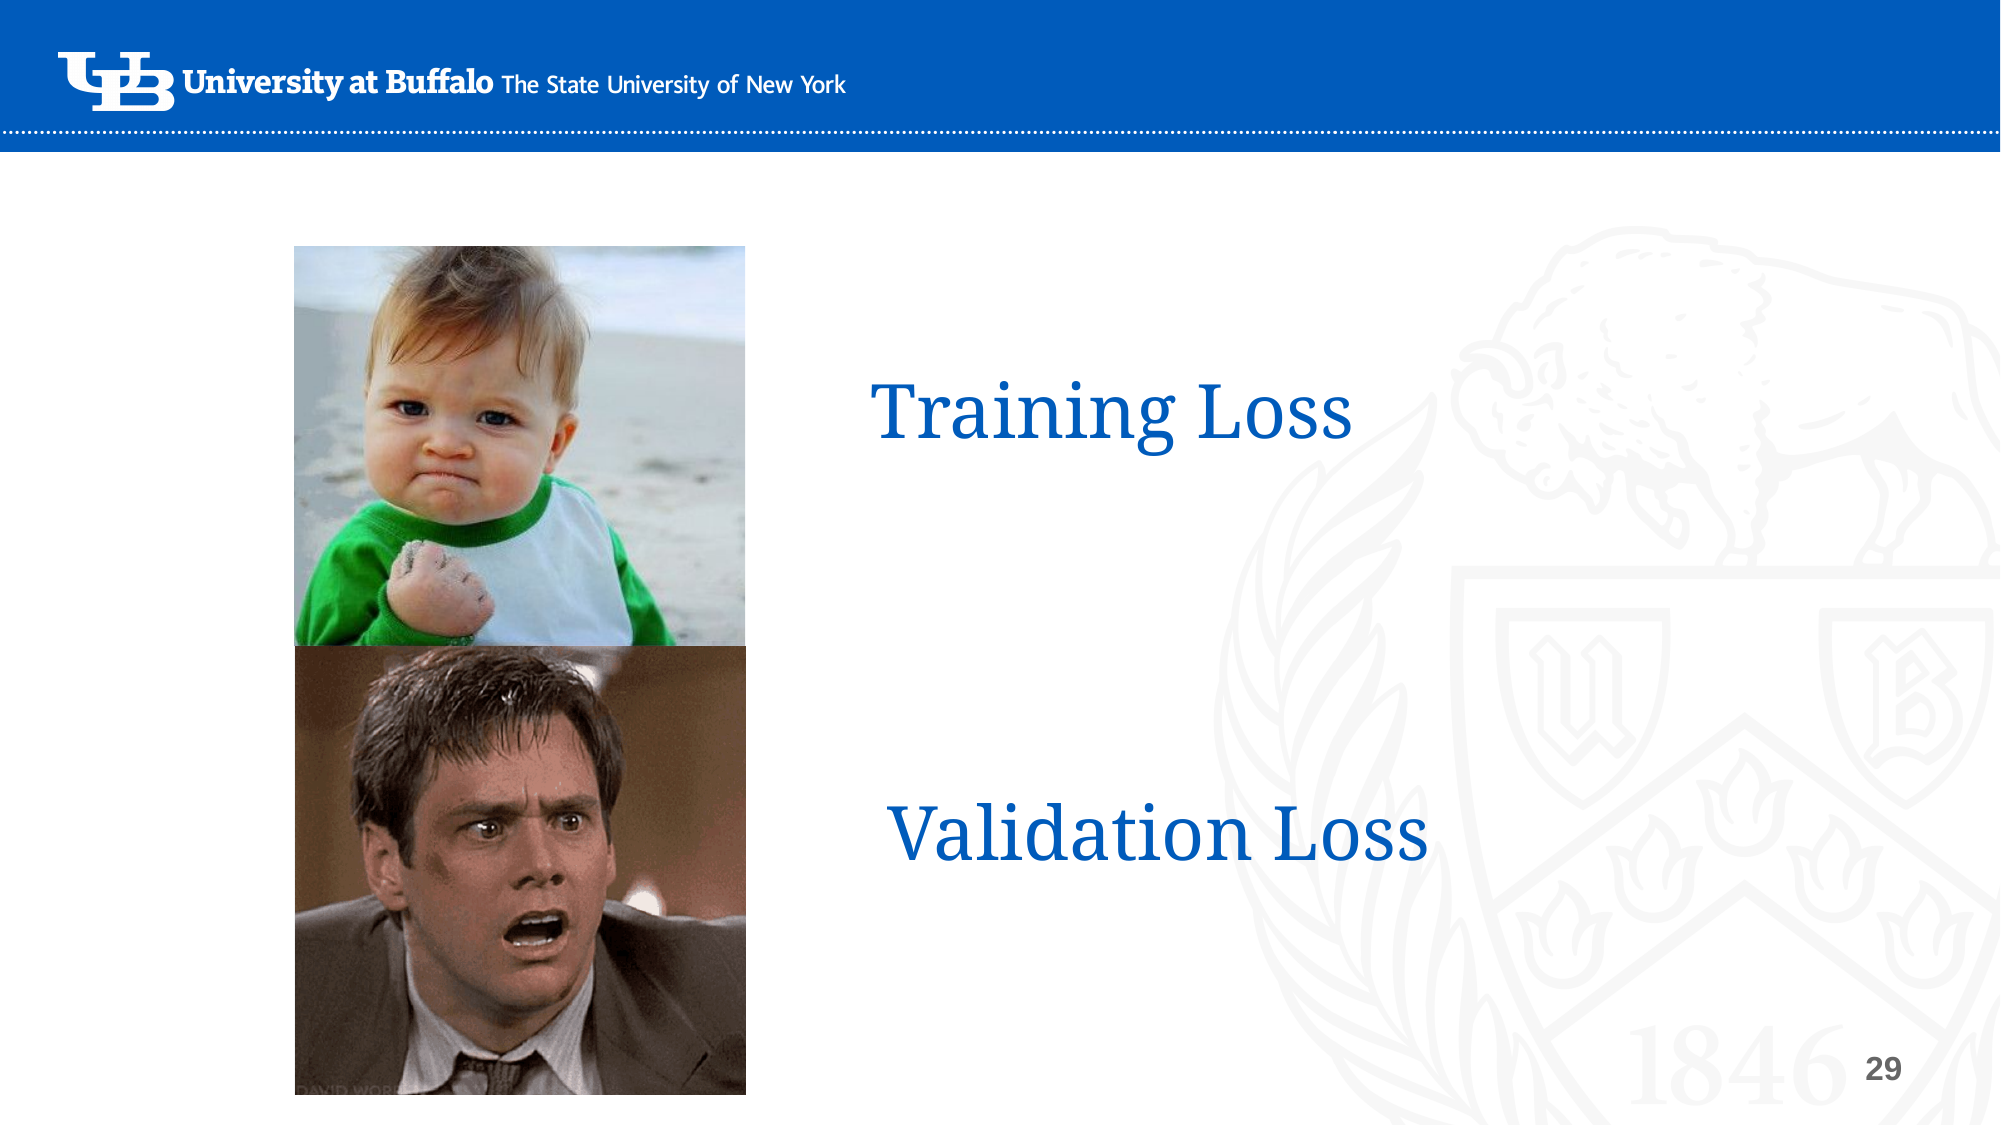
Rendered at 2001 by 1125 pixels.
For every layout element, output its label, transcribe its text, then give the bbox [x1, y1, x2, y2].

text_box Validation Loss [872, 788, 1508, 884]
footer 29 [1242, 1036, 1918, 1097]
title Training Loss [855, 365, 1377, 463]
picture [0, 0, 2001, 1125]
